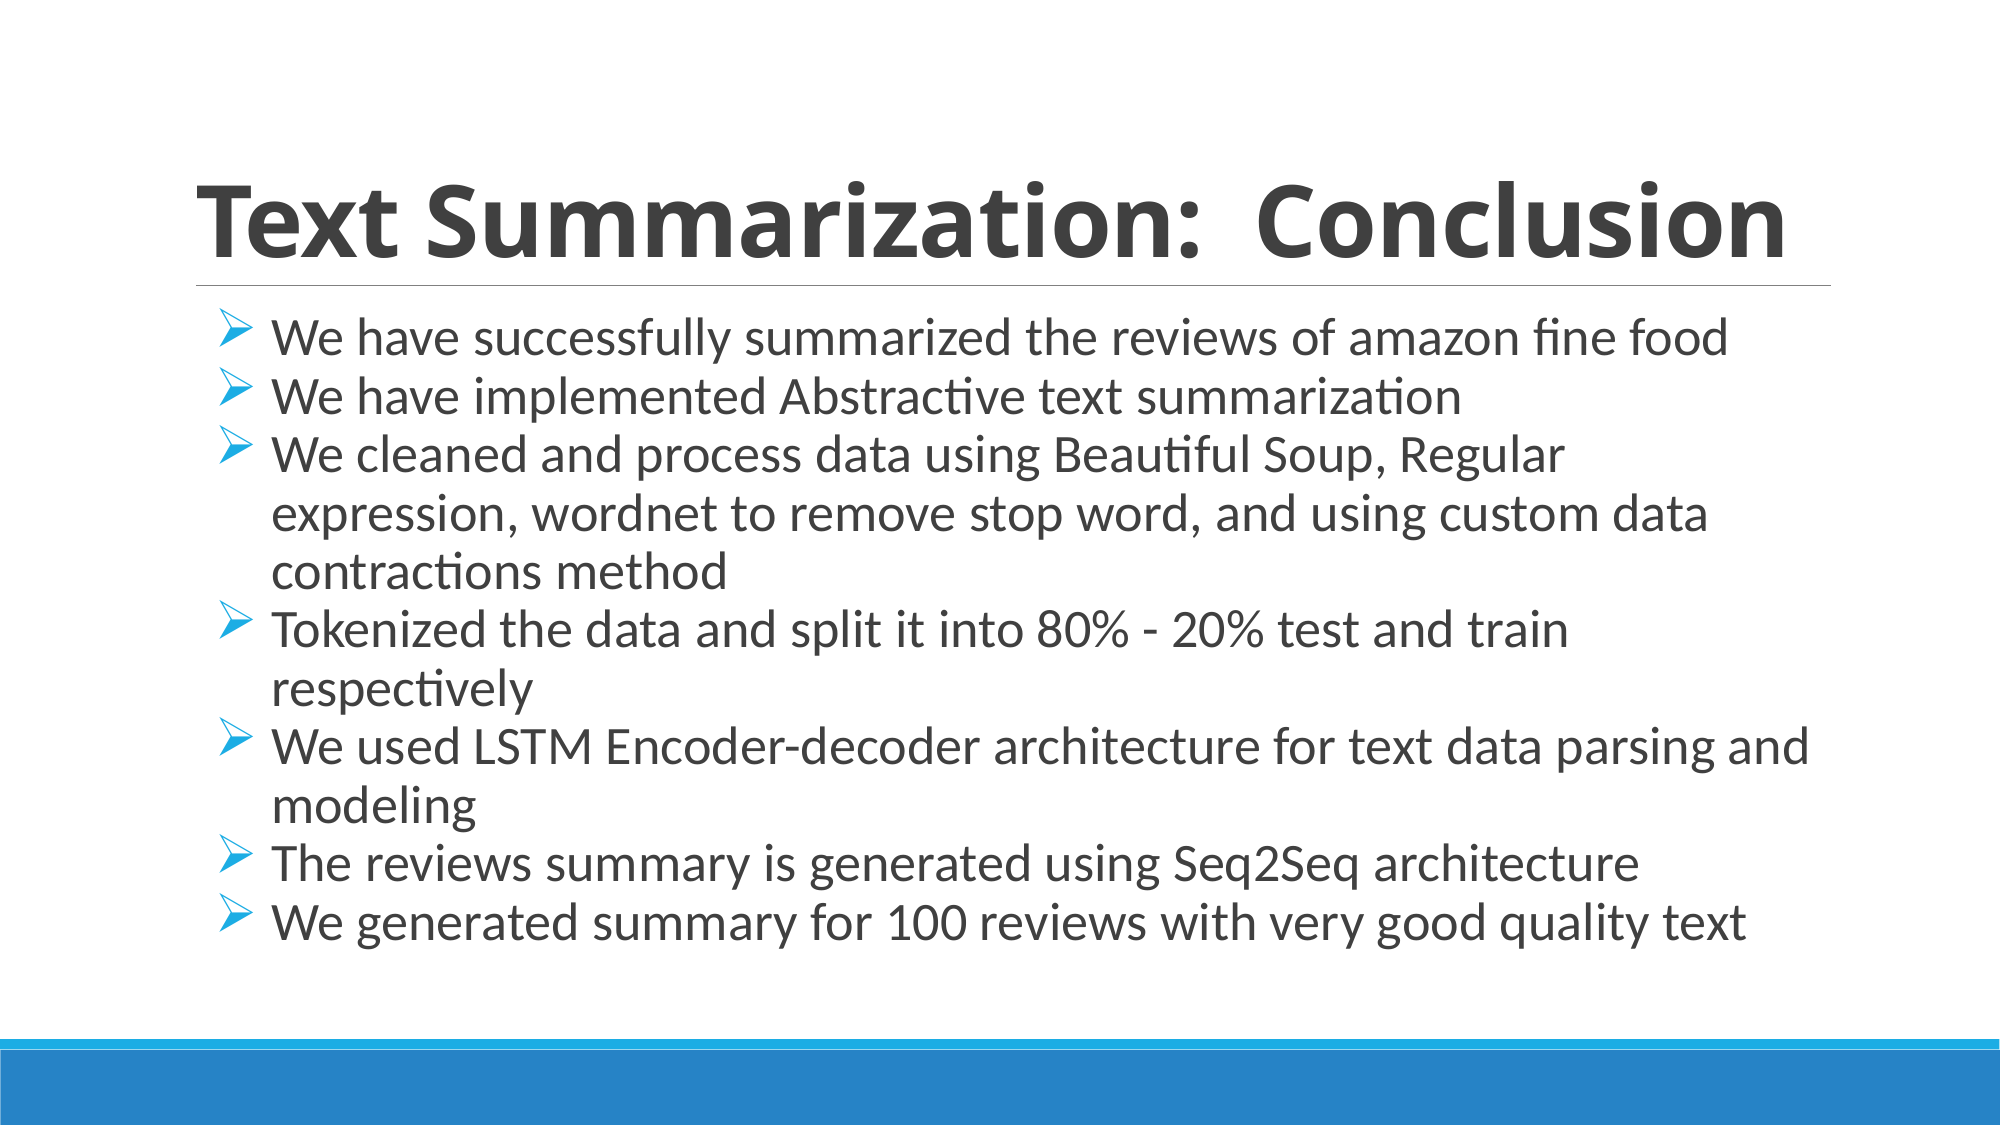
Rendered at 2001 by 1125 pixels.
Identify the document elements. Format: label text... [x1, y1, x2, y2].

title Text Summarization: Conclusion [180, 47, 1830, 285]
text_box We have successfully summarized the reviews of amazon fine food We have implemented Abstractive text summarization We cleaned and process data using Beautiful Soup, Regular expression, wordnet to remove stop word, and using custom data contractions method Tokenized the data and split it into 80% - 20% test and train respectively We used LSTM Encoder-decoder architecture for text data parsing and modeling The reviews summary is generated using Seq2Seq architecture We generated summary for 100 reviews with very good quality text [200, 301, 1830, 1018]
